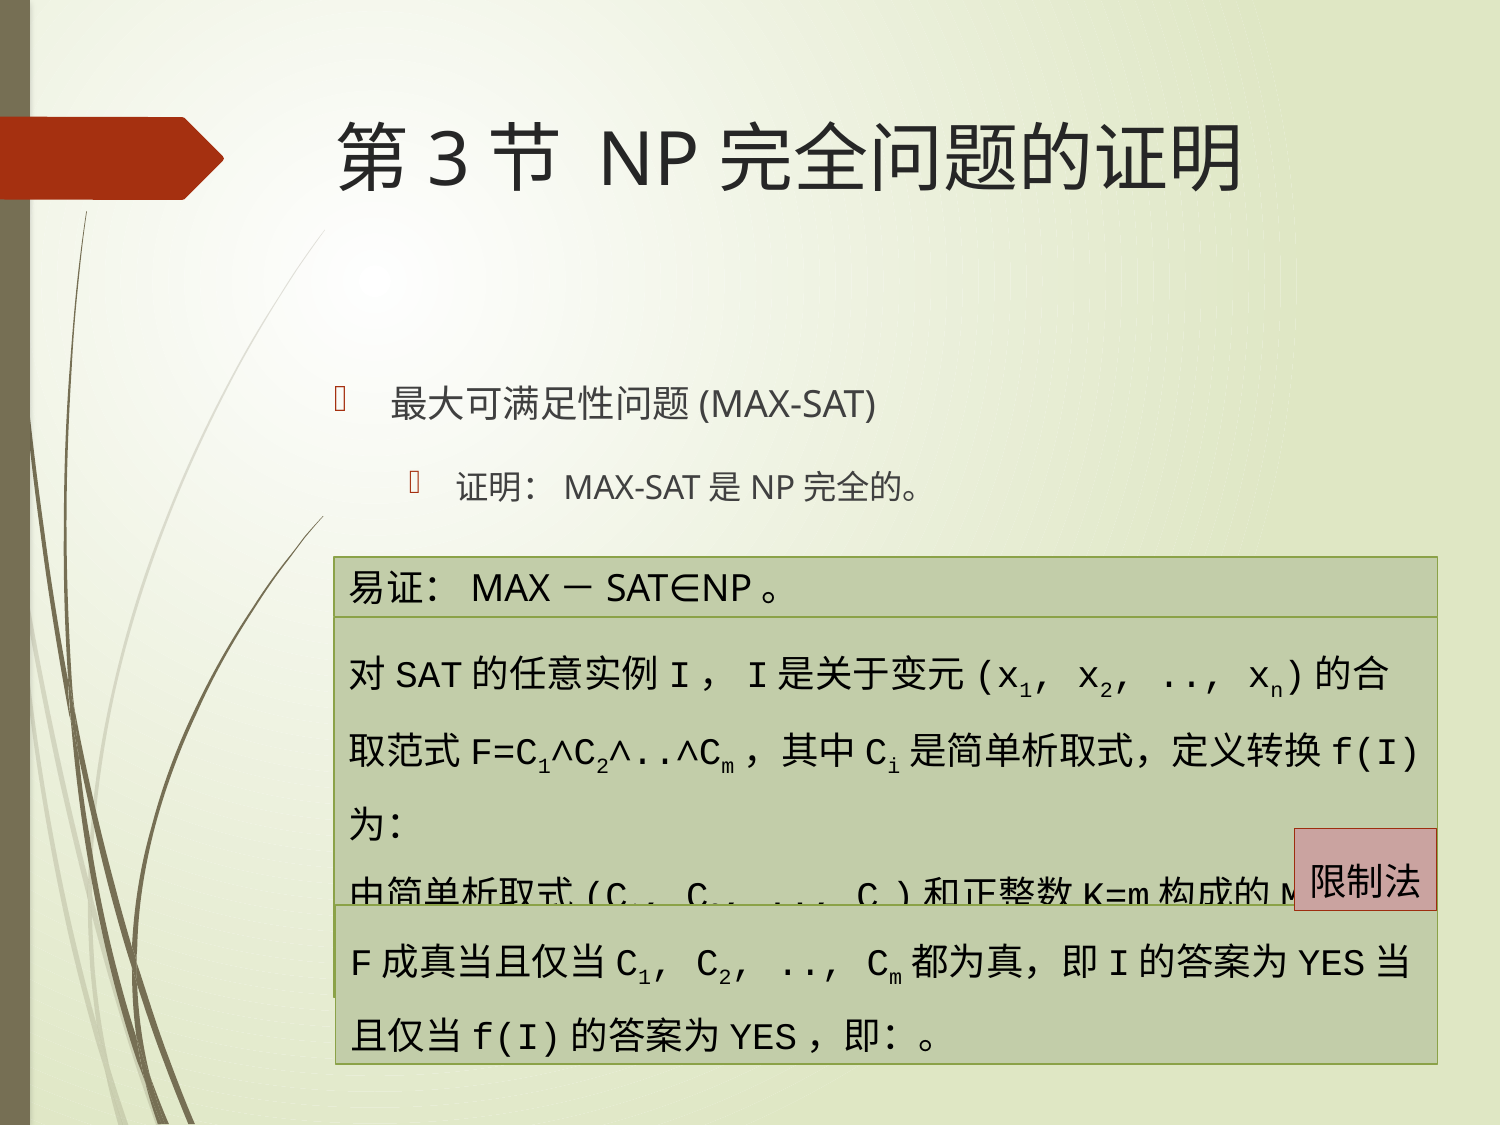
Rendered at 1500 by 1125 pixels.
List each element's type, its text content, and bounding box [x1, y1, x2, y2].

list 最大可满足性问题(MAX-SAT) 证明：MAX-SAT是NP完全的。 [318, 350, 1400, 970]
text_box 易证：MAX－SAT∈NP。 [333, 556, 1438, 617]
text_box 对SAT的任意实例I，I是关于变元(x1, x2, .., xn)的合取范式F=C1∧C2∧..∧Cm，其中Ci是简单析取式，定义转换f(I)为： 由简单析取式(C1, C2, .., Cm)和正整数K=m构成的MAX-SAT问题。转换f是多项式可计算的。 [333, 617, 1438, 998]
text_box 限制法 [1294, 828, 1437, 911]
title 第3节 NP完全问题的证明 [319, 102, 1400, 313]
